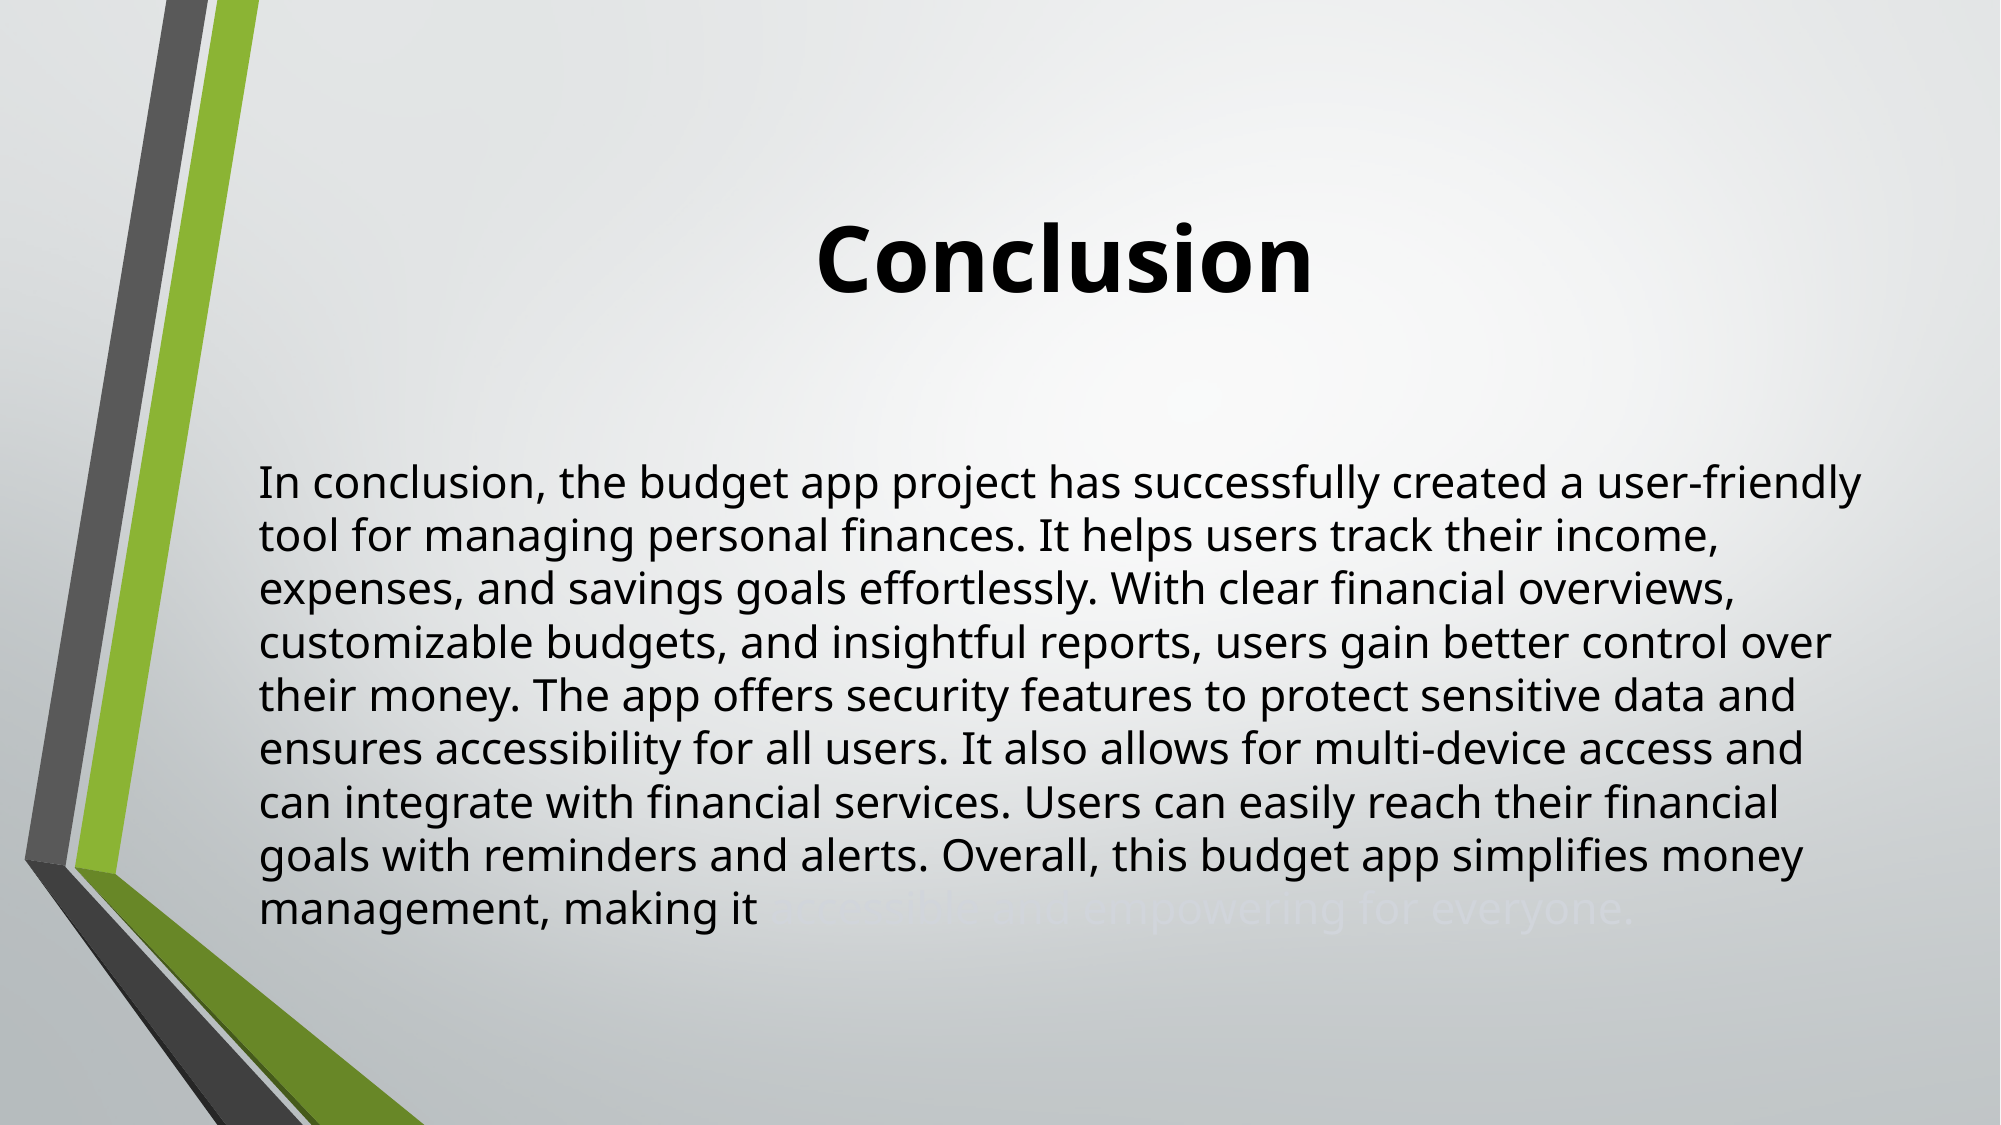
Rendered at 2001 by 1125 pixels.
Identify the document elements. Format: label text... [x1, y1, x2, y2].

title Conclusion [243, 112, 1887, 400]
list In conclusion, the budget app project has successfully created a user-friendly tool for managing personal finances. It helps users track their income, expenses, and savings goals effortlessly. With clear financial overviews, customizable budgets, and insightful reports, users gain better control over their money. The app offers security features to protect sensitive data and ensures accessibility for all users. It also allows for multi-device access and can integrate with financial services. Users can easily reach their financial goals with reminders and alerts. Overall, this budget app simplifies money management, making it accessible and empowering for everyone. [243, 437, 1887, 950]
